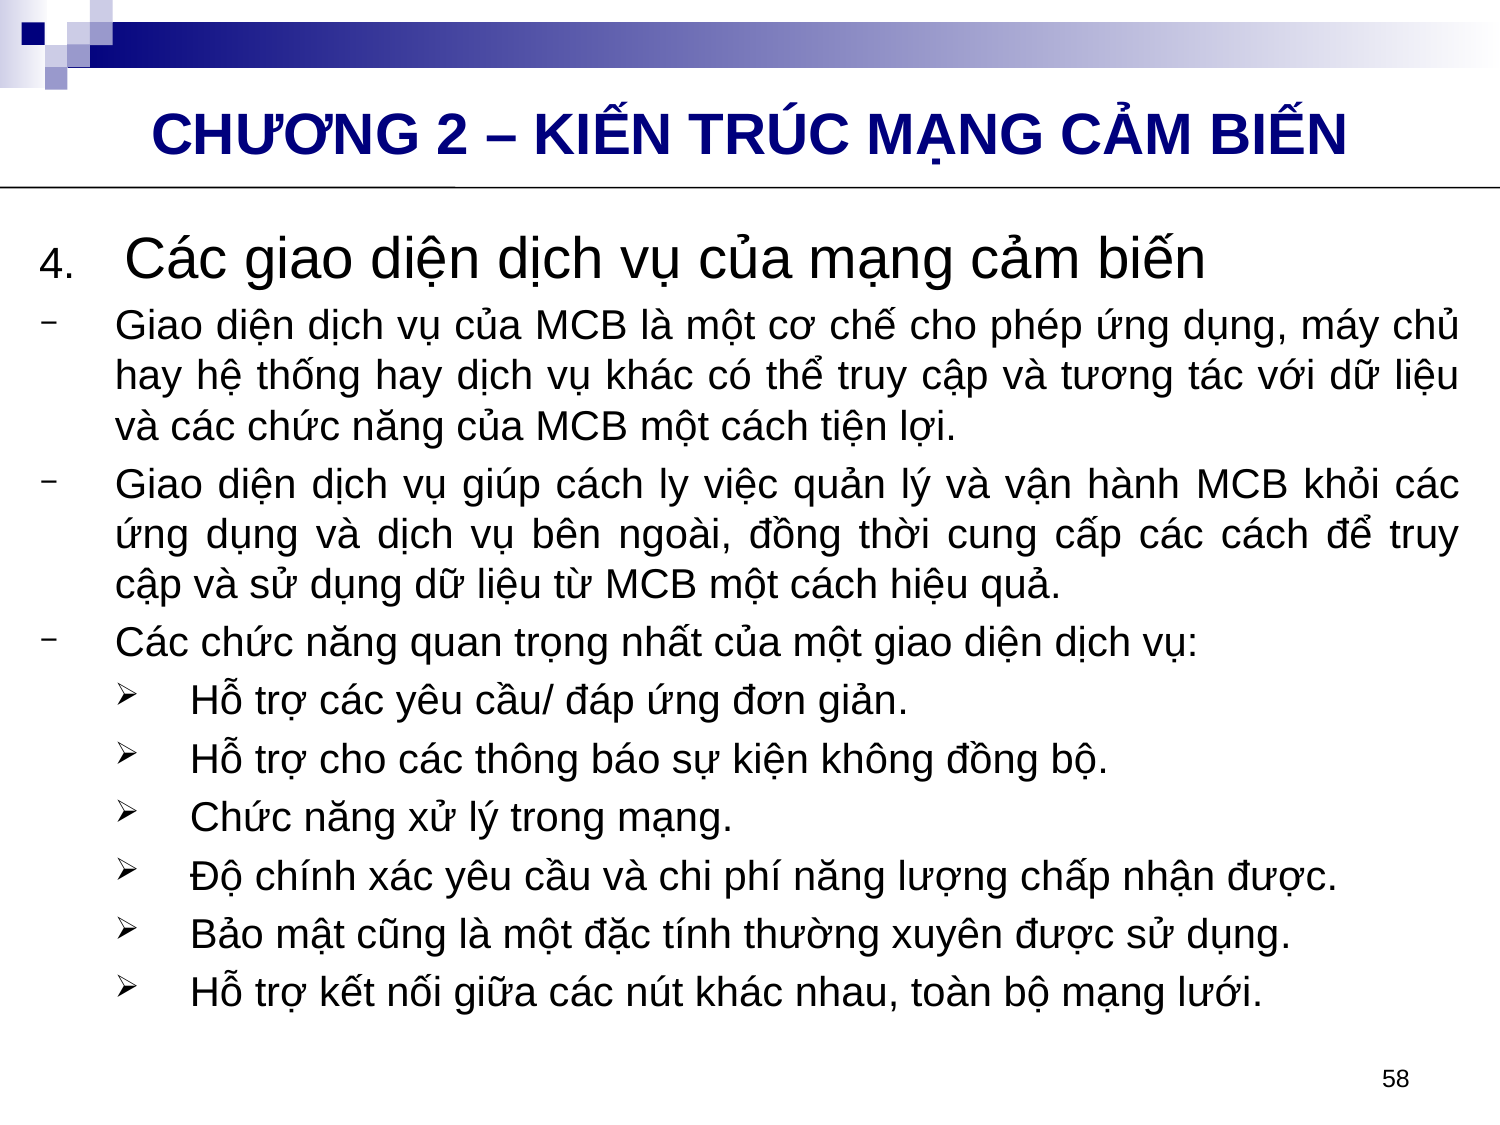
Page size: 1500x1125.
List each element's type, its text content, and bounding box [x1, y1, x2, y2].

slide_number 58 [1074, 1075, 1426, 1101]
text_box CHƯƠNG 2 – KIẾN TRÚC MẠNG CẢM BIẾN [0, 75, 1500, 187]
text_box Các giao diện dịch vụ của mạng cảm biến Giao diện dịch vụ của MCB là một cơ chế cho phép ứng dụng, máy chủ hay hệ thống hay dịch vụ khác có thể truy cập và tương tác với dữ liệu và các chức năng của MCB một cách tiện lợi. Giao diện dịch vụ giúp cách ly việc quản lý và vận hành MCB khỏi các ứng dụng và dịch vụ bên ngoài, đồng thời cung cấp các cách để truy cập và sử dụng dữ liệu từ MCB một cách hiệu quả. Các chức năng quan trọng nhất của một giao diện dịch vụ: Hỗ trợ các yêu cầu/ đáp ứng đơn giản. Hỗ trợ cho các thông báo sự kiện không đồng bộ. Chức năng xử lý trong mạng. Độ chính xác yêu cầu và chi phí năng lượng chấp nhận được. Bảo mật cũng là một đặc tính thường xuyên được sử dụng. Hỗ trợ kết nối giữa các nút khác nhau, toàn bộ mạng lưới. [24, 212, 1475, 1075]
